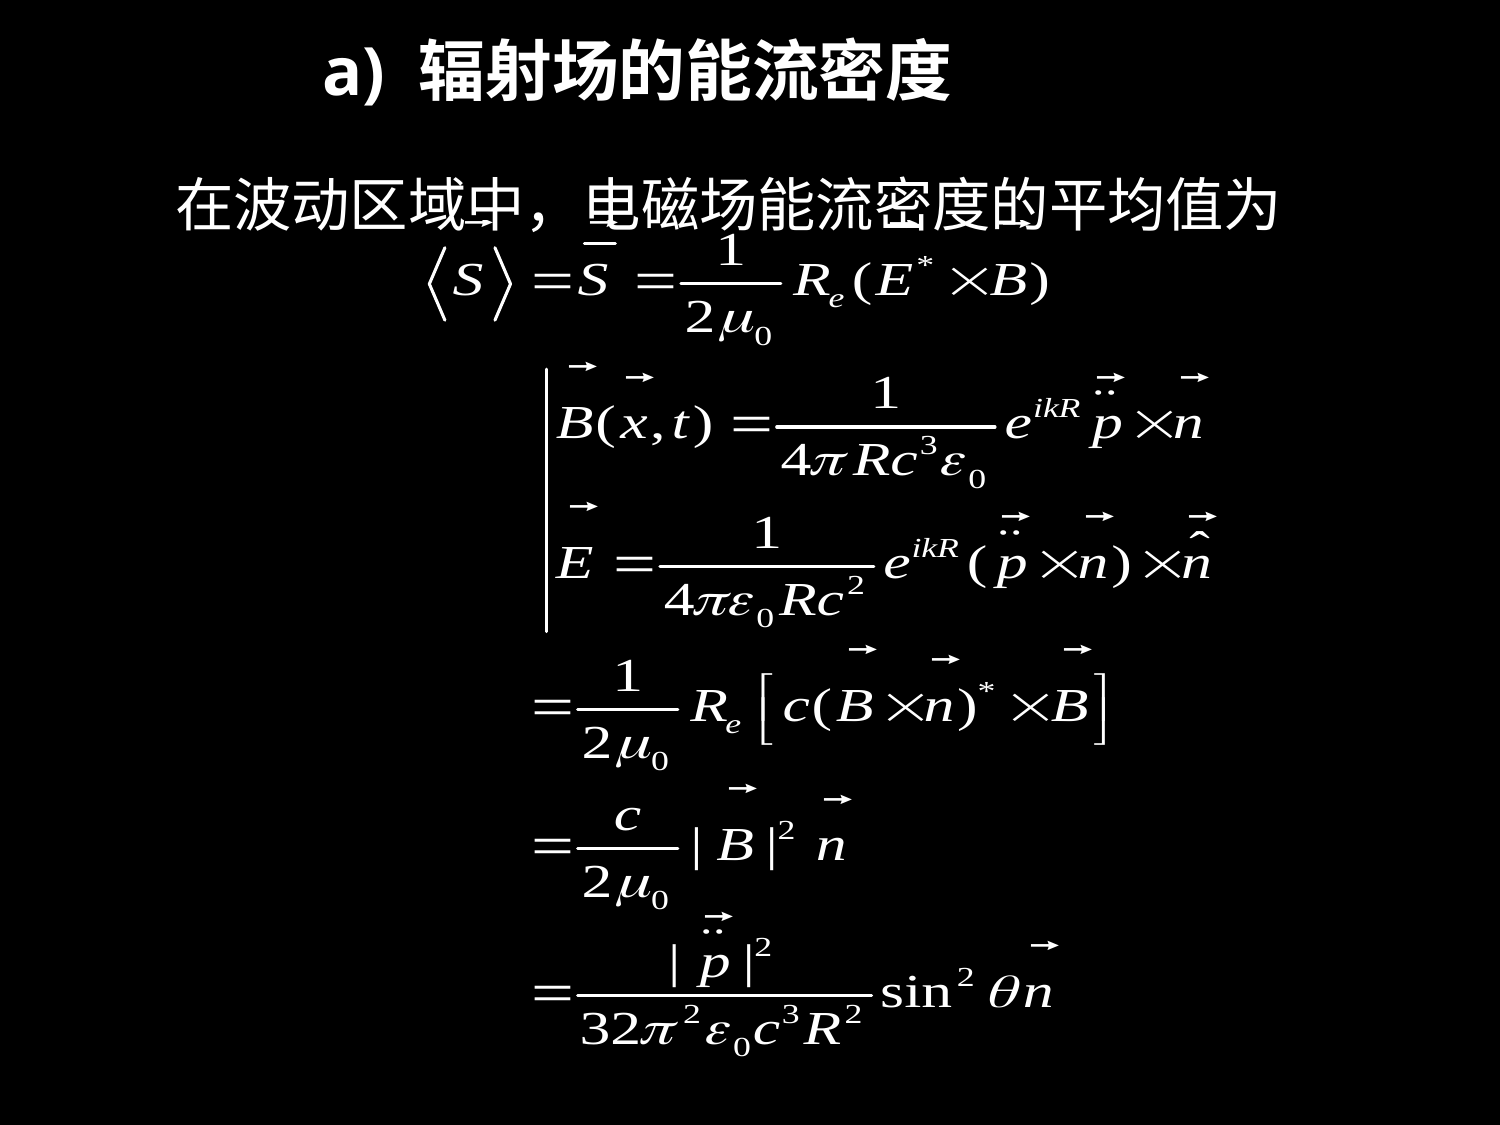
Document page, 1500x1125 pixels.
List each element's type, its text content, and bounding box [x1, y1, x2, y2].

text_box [417, 219, 1225, 1069]
text_box a) 辐射场的能流密度 [0, 0, 1275, 138]
text_box 在波动区域中，电磁场能流密度的平均值为 [160, 160, 1297, 246]
